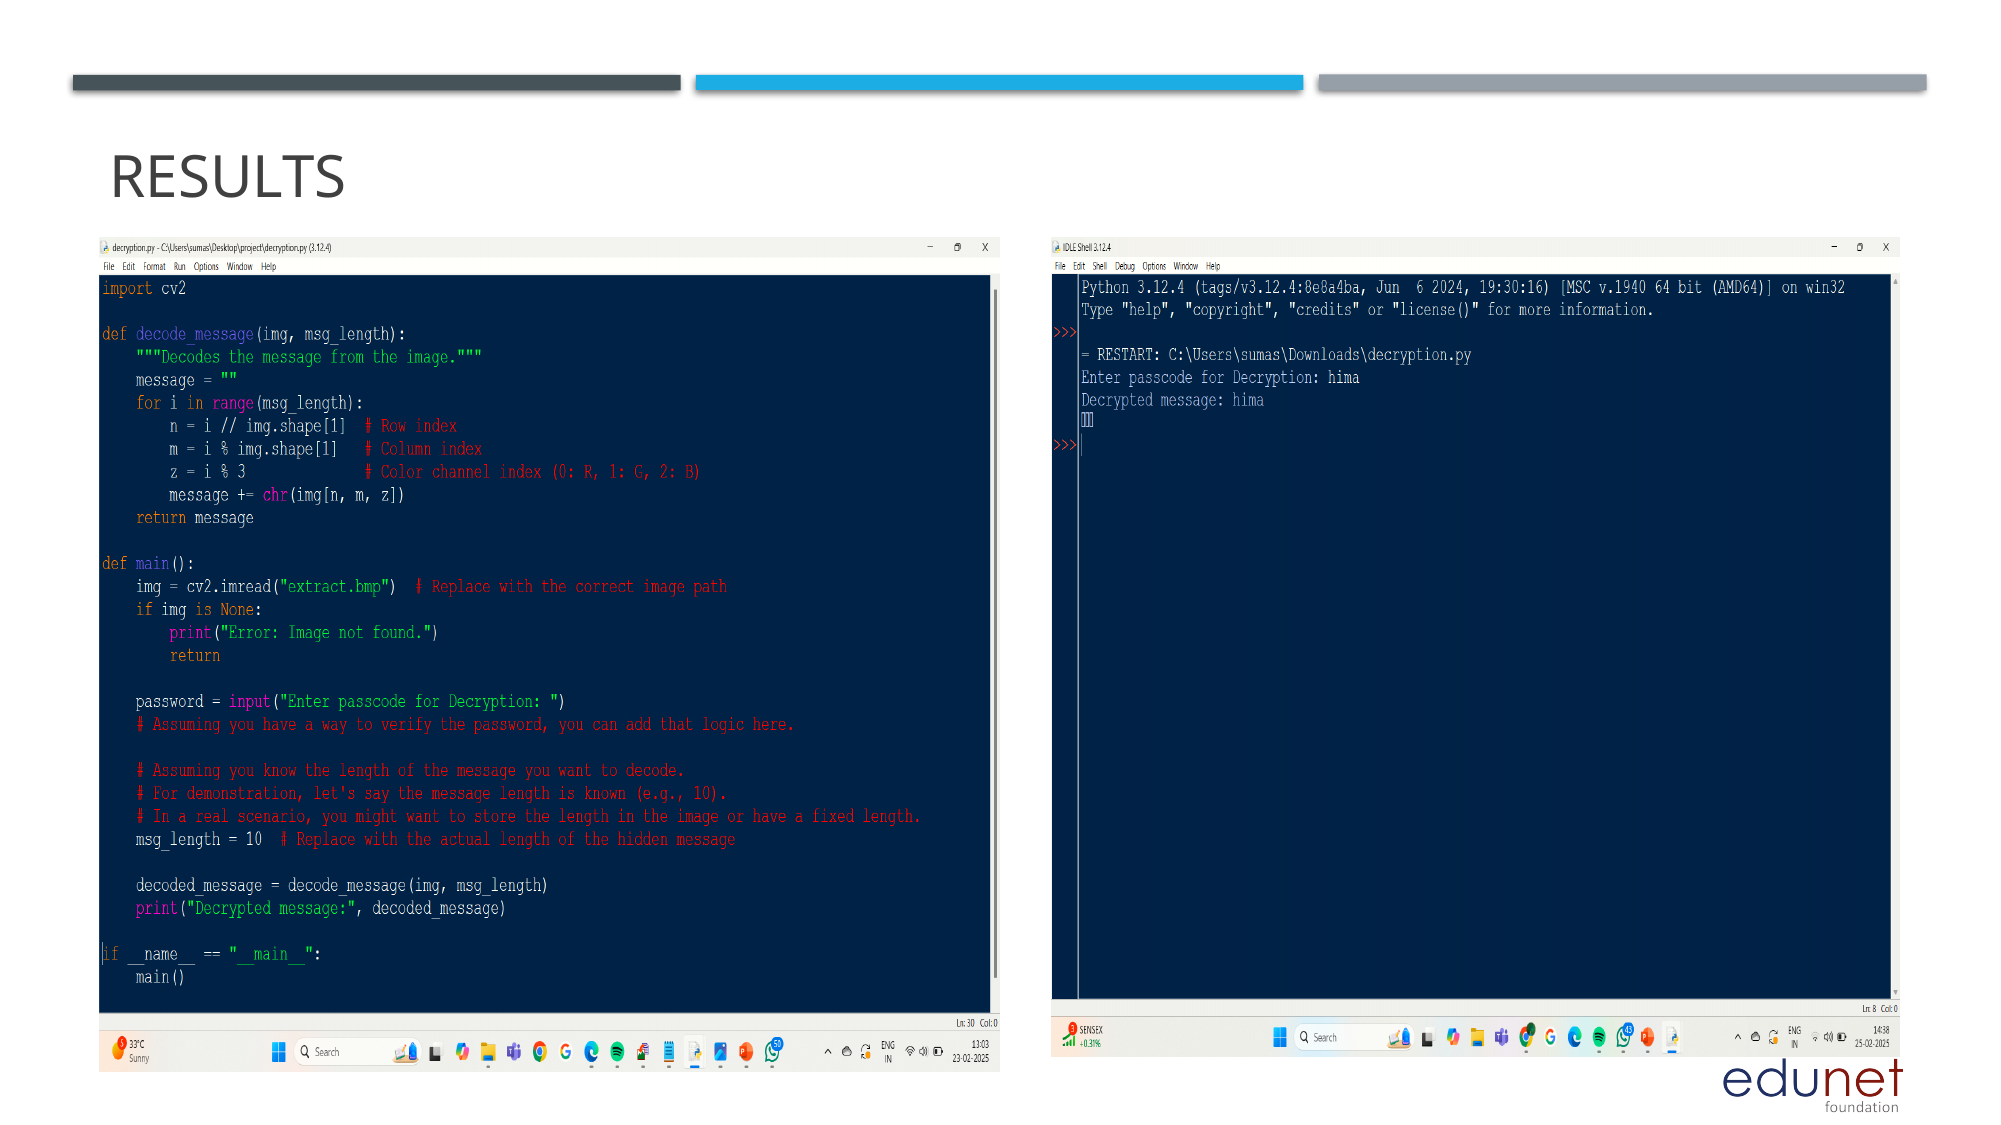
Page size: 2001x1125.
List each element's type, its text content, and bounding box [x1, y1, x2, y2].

picture [99, 236, 1001, 1072]
title results [94, 119, 1904, 217]
picture [1051, 236, 1905, 1116]
